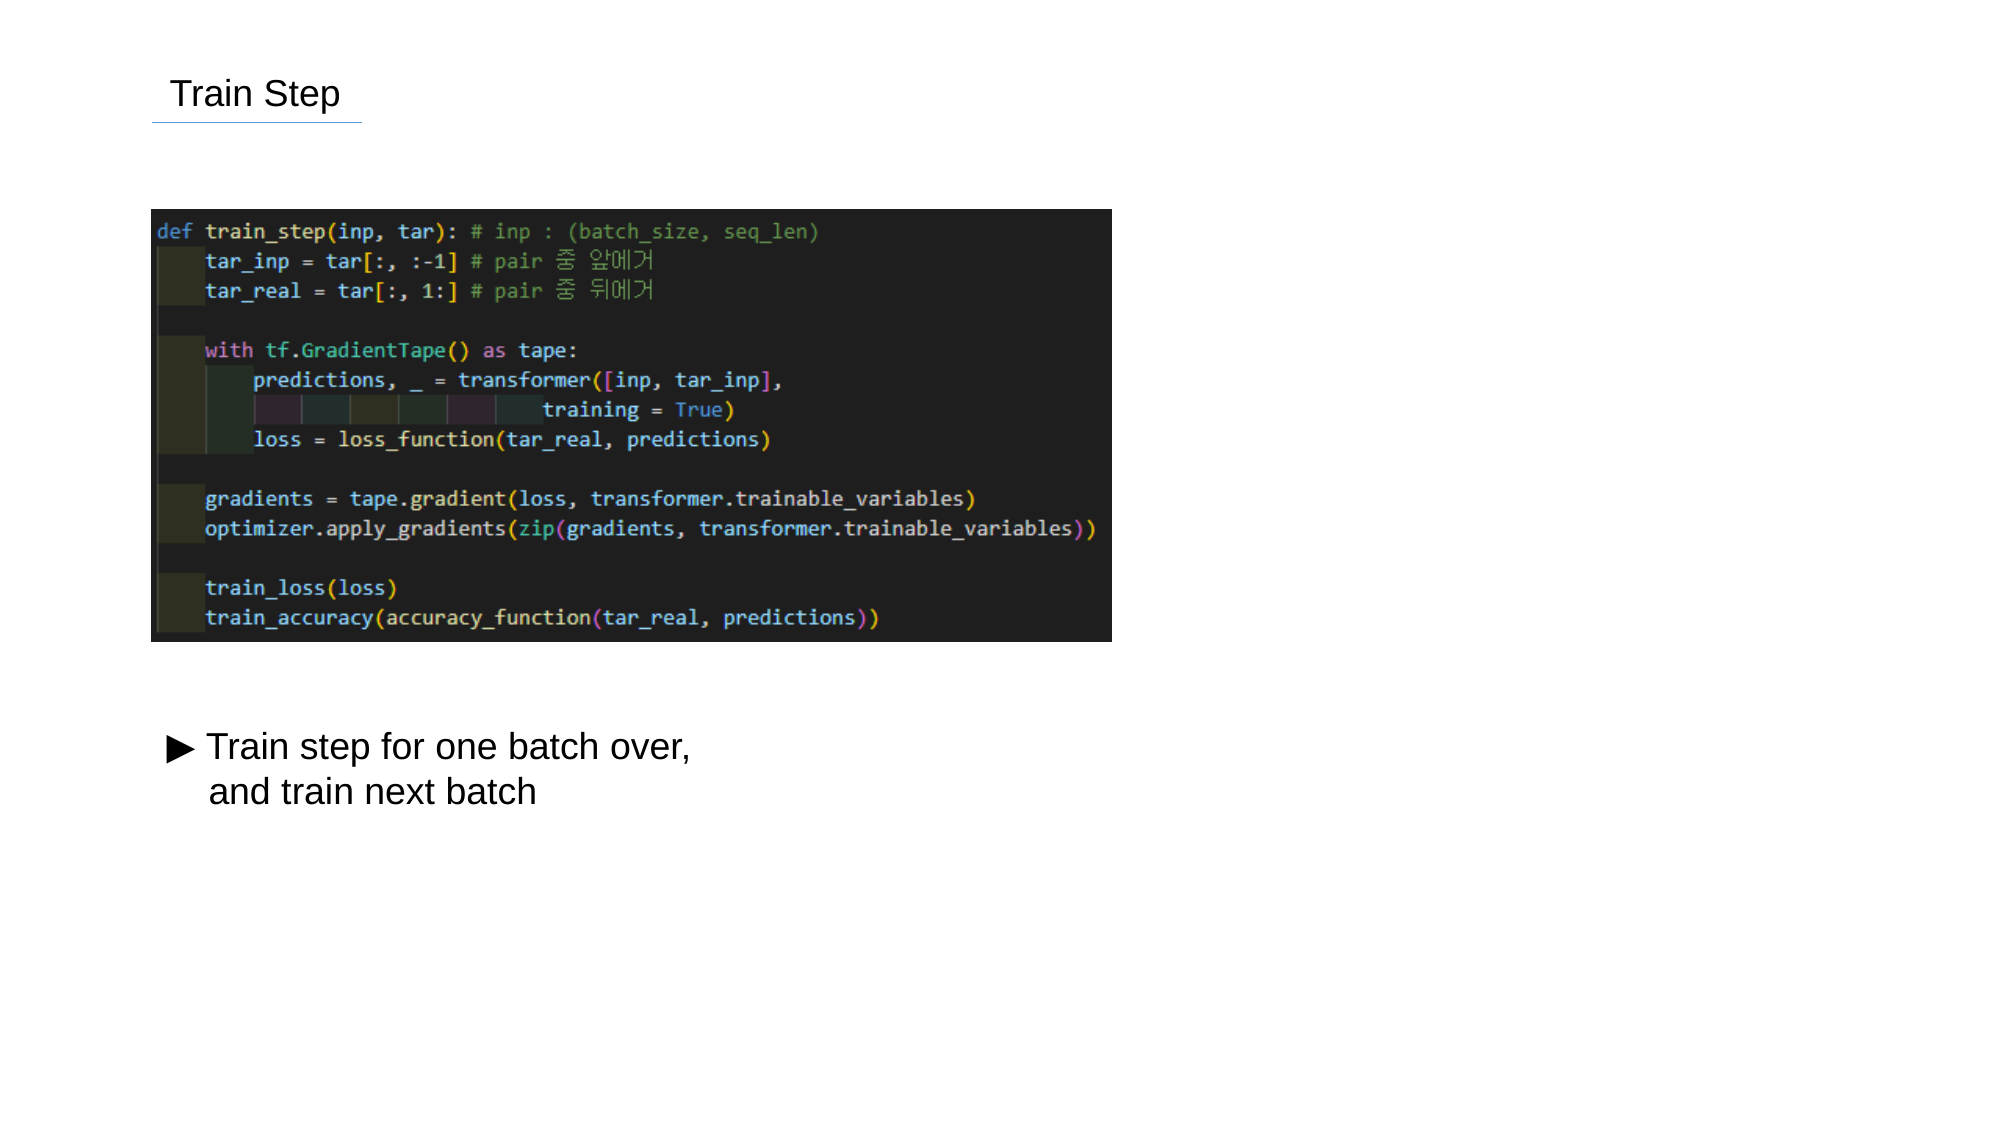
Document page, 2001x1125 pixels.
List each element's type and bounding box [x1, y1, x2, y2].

text_box [151, 61, 1009, 123]
text_box [151, 715, 814, 820]
picture [151, 209, 1112, 642]
